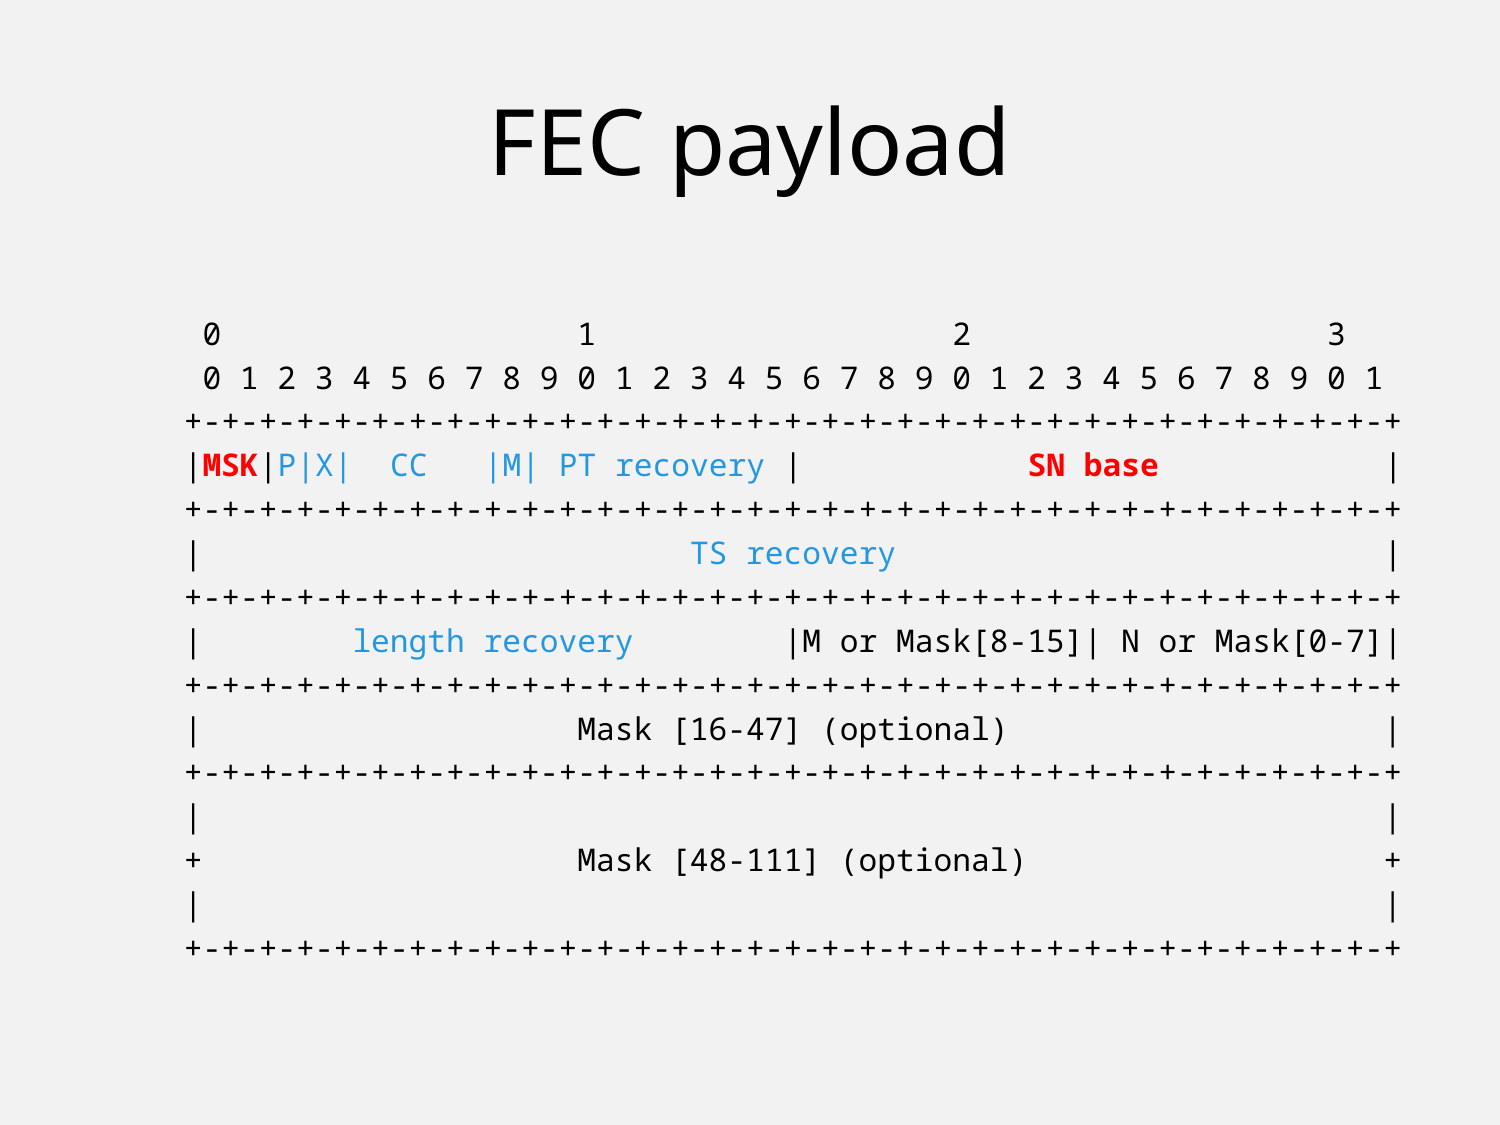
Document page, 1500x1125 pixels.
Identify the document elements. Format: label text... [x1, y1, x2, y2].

list 0 1 2 3 0 1 2 3 4 5 6 7 8 9 0 1 2 3 4 5 6 7 8 9 0 1 2 3 4 5 6 7 8 9 0 1 +-+-+-+-+-+-+-+-+-+-+-+-+-+-+-+-+-+-+-+-+-+-+-+-+-+-+-+-+-+-+-+-+ |MSK|P|X| CC |M| PT recovery | SN base | +-+-+-+-+-+-+-+-+-+-+-+-+-+-+-+-+-+-+-+-+-+-+-+-+-+-+-+-+-+-+-+-+ | TS recovery | +-+-+-+-+-+-+-+-+-+-+-+-+-+-+-+-+-+-+-+-+-+-+-+-+-+-+-+-+-+-+-+-+ | length recovery |M or Mask[8-15]| N or Mask[0-7]| +-+-+-+-+-+-+-+-+-+-+-+-+-+-+-+-+-+-+-+-+-+-+-+-+-+-+-+-+-+-+-+-+ | Mask [16-47] (optional) | +-+-+-+-+-+-+-+-+-+-+-+-+-+-+-+-+-+-+-+-+-+-+-+-+-+-+-+-+-+-+-+-+ | | + Mask [48-111] (optional) + | | +-+-+-+-+-+-+-+-+-+-+-+-+-+-+-+-+-+-+-+-+-+-+-+-+-+-+-+-+-+-+-+-+ [75, 262, 1425, 1005]
title FEC payload [75, 45, 1425, 233]
